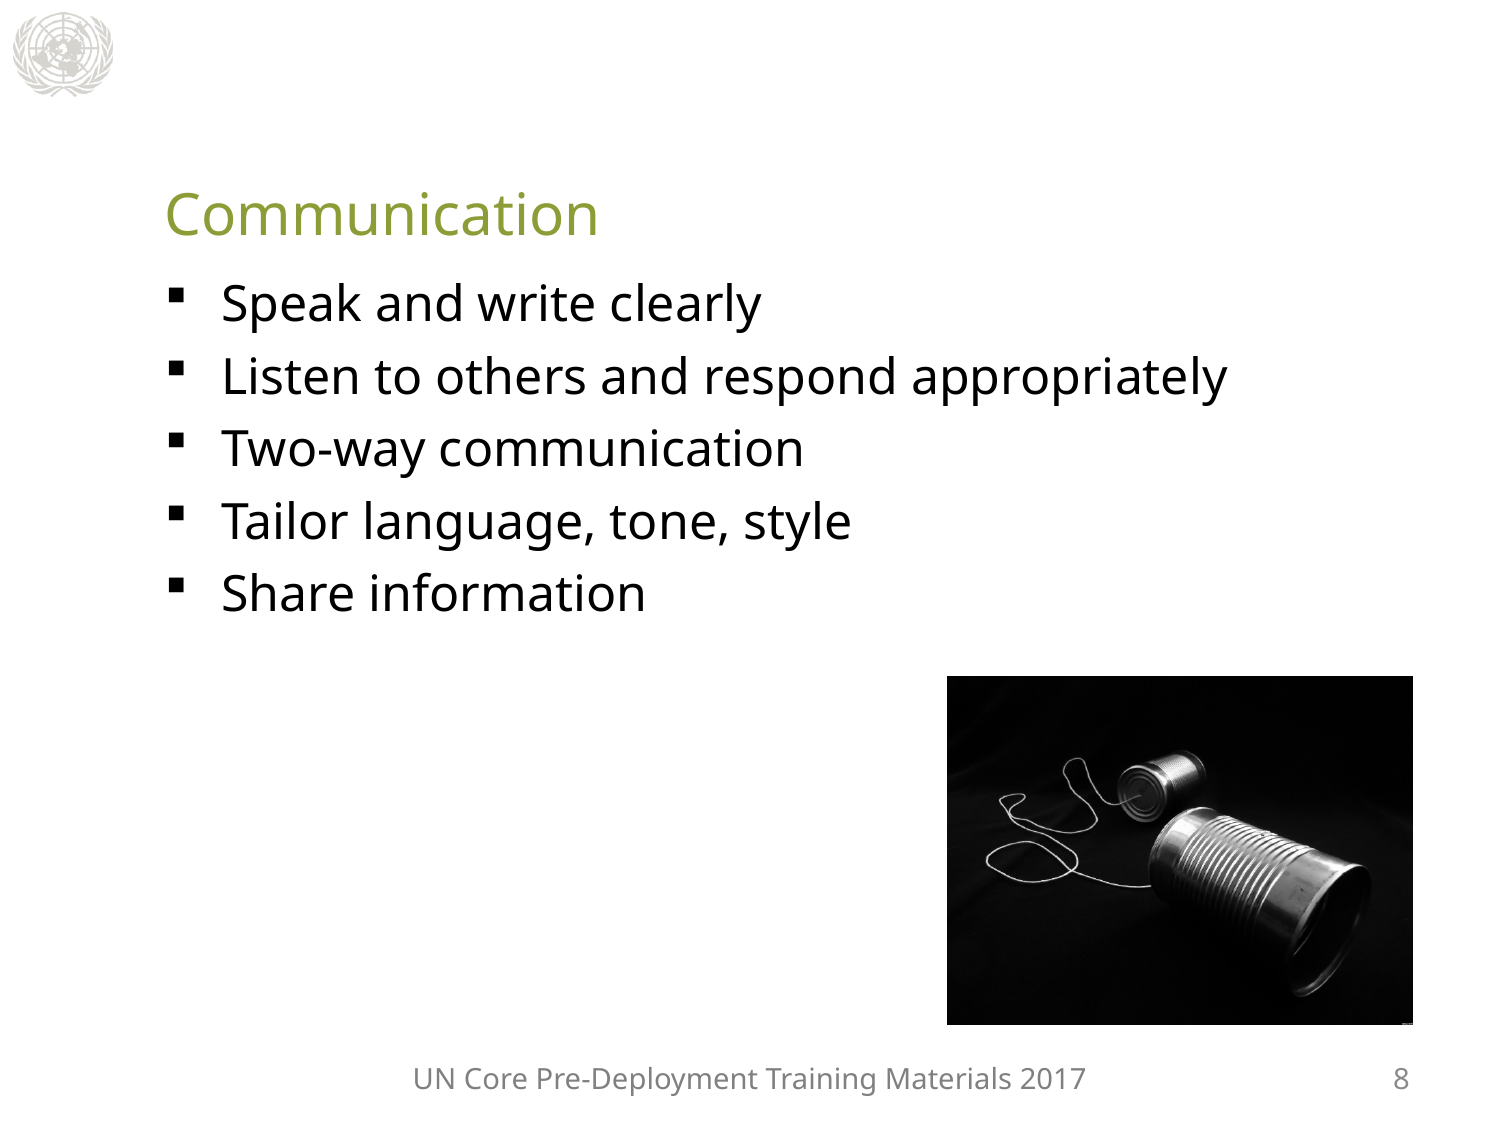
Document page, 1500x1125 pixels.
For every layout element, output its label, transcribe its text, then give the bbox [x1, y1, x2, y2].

picture [947, 675, 1413, 1026]
picture [13, 12, 113, 97]
text_box Communication Speak and write clearly Listen to others and respond appropriately Two-way communication Tailor language, tone, style Share information [149, 169, 1363, 630]
text_box UN Core Pre-Deployment Training Materials 2017 [350, 1052, 1150, 1103]
slide_number 8 [1150, 1052, 1425, 1103]
